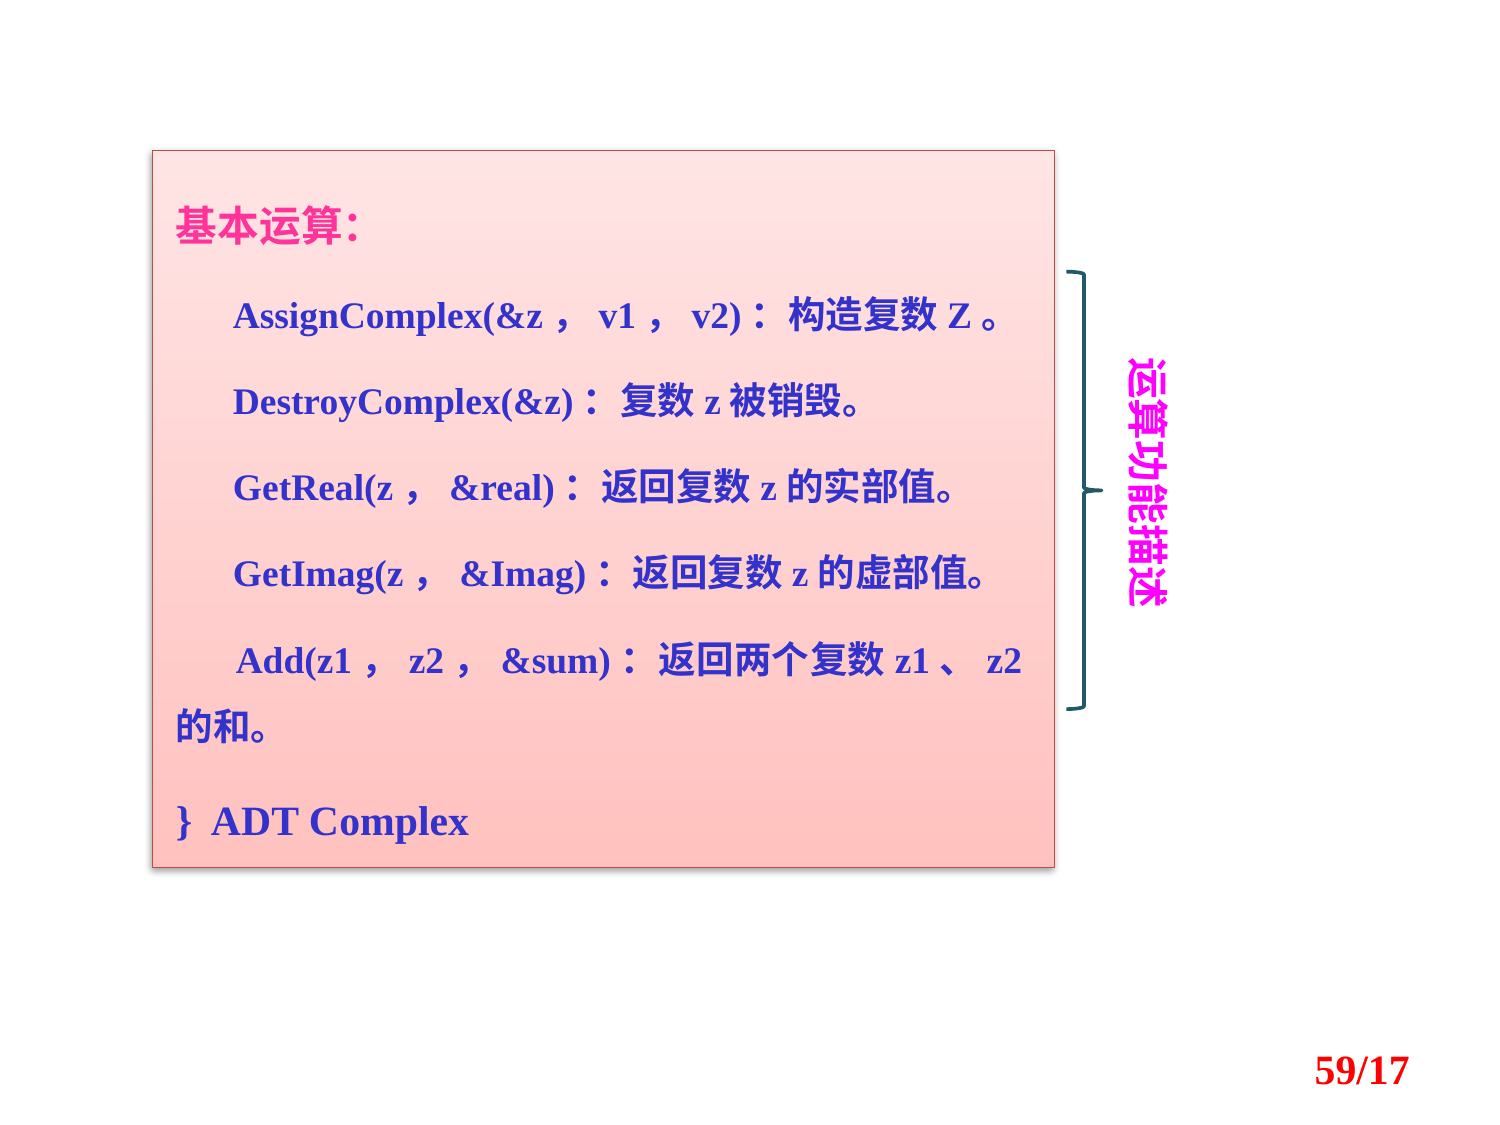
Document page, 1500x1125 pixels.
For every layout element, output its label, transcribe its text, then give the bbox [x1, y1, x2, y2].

text_box 基本运算： AssignComplex(&z，v1，v2)：构造复数Z。 DestroyComplex(&z)：复数z被销毁。 GetReal(z，&real)：返回复数z的实部值。 GetImag(z，&Imag)：返回复数z的虚部值。 Add(z1，z2，&sum)：返回两个复数z1、z2的和。 } ADT Complex [152, 150, 1055, 868]
slide_number 59/17 [1074, 1042, 1425, 1103]
text_box 运算功能描述 [1101, 318, 1172, 647]
text_box [1066, 270, 1101, 710]
